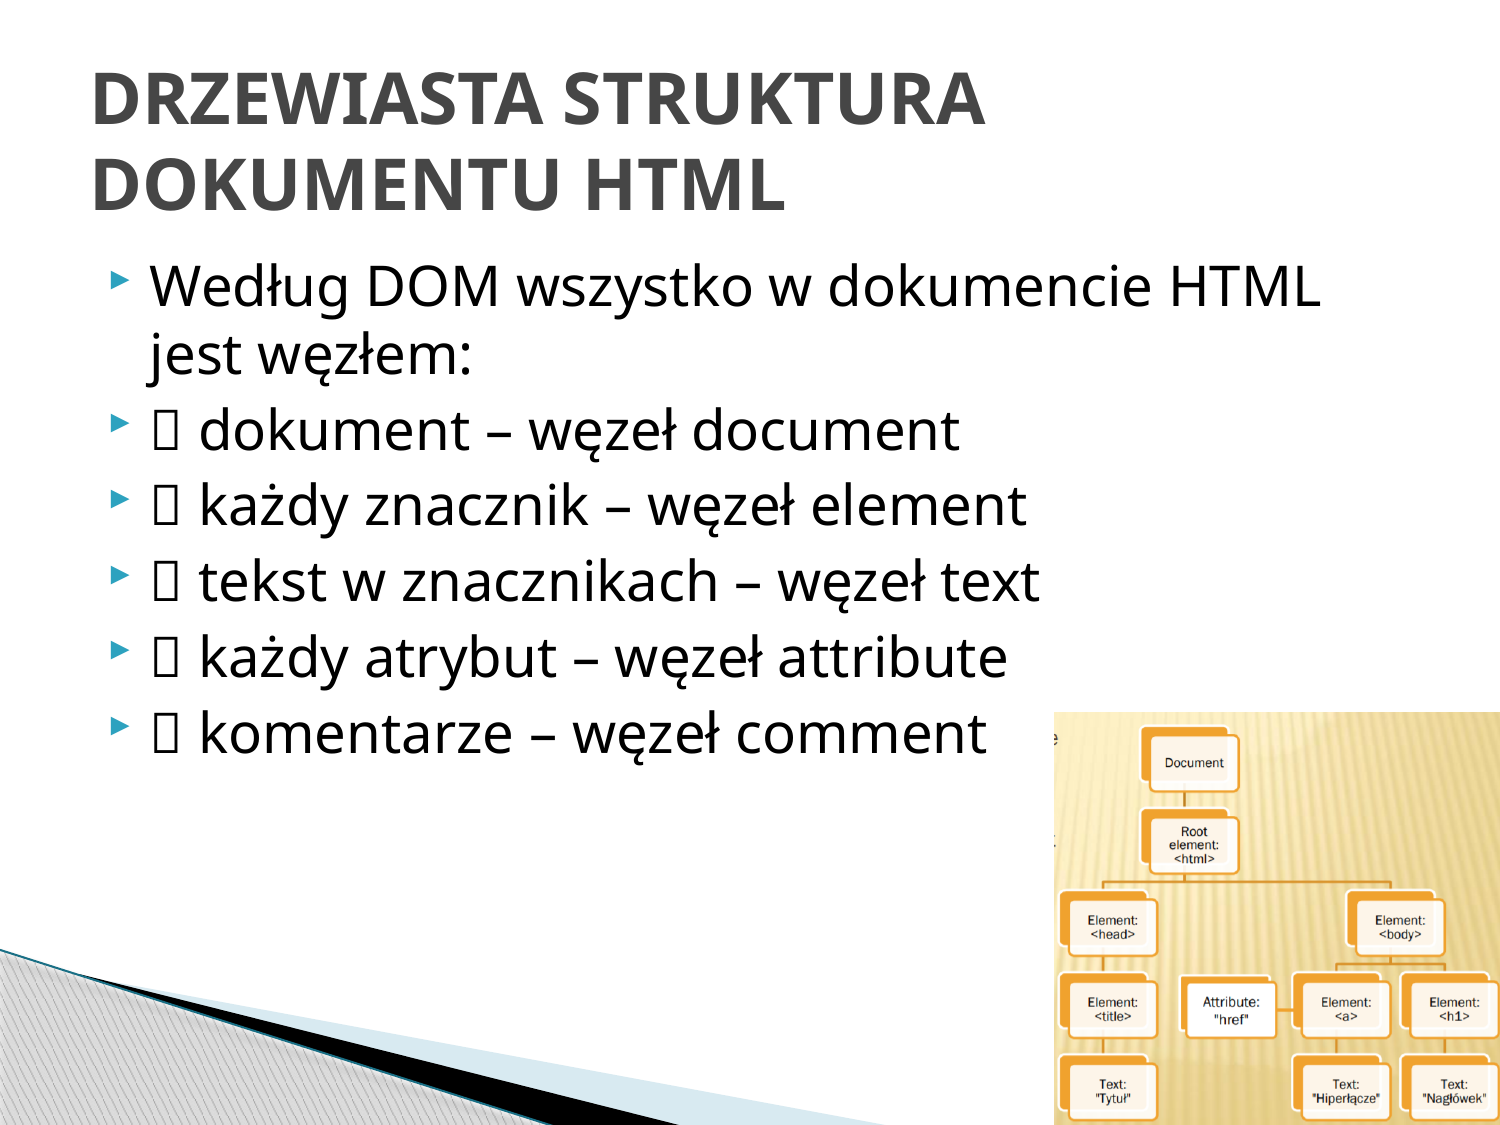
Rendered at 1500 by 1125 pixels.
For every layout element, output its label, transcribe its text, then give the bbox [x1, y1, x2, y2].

title DRZEWIASTA STRUKTURA DOKUMENTU HTML [75, 45, 1425, 233]
list Według DOM wszystko w dokumencie HTML jest węzłem:  dokument – węzeł document  każdy znacznik – węzeł element  tekst w znacznikach – węzeł text  każdy atrybut – węzeł attribute  komentarze – węzeł comment [75, 243, 1425, 986]
picture [1054, 712, 1500, 1125]
